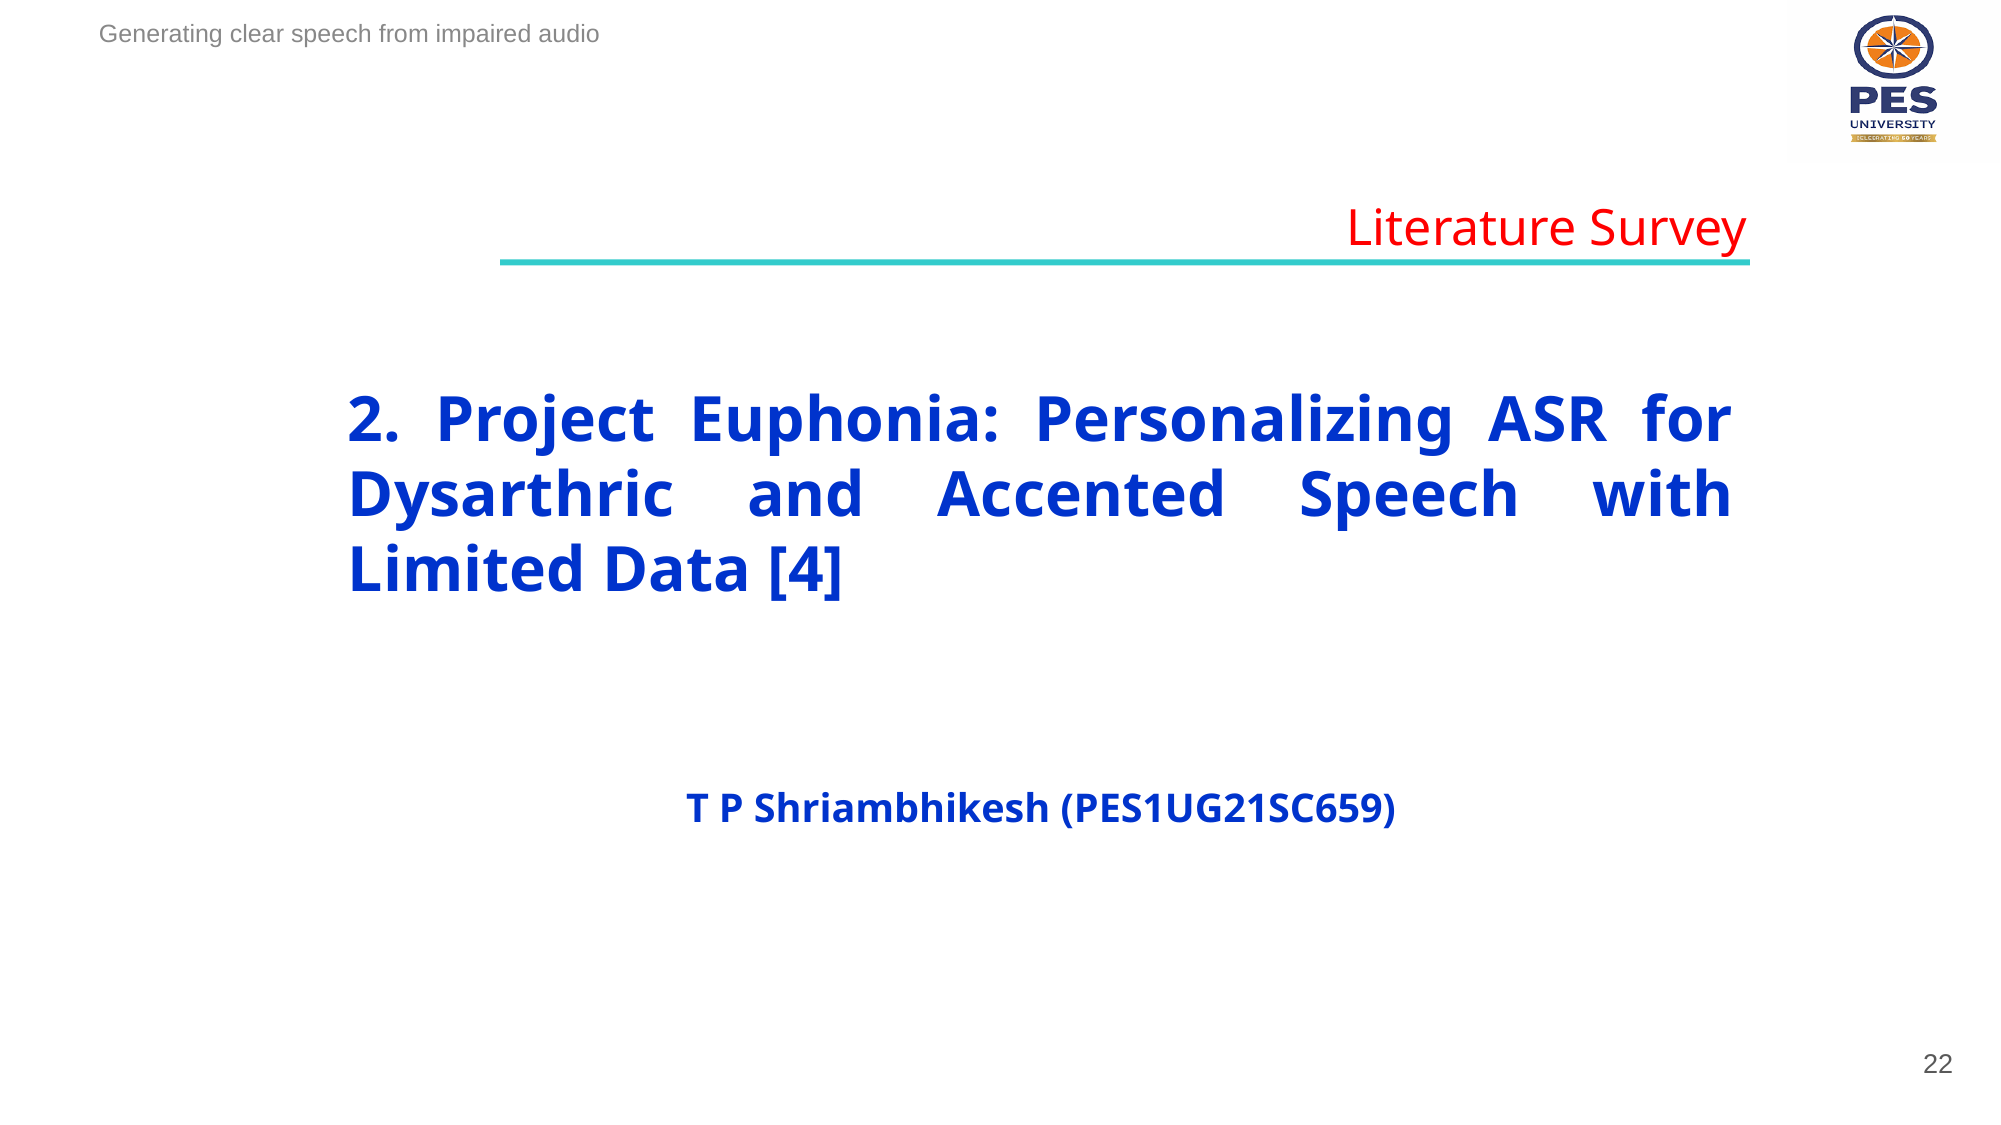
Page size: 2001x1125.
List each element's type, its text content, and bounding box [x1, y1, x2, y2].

slide_number ‹#› [1853, 1019, 1974, 1106]
text_box 2. Project Euphonia: Personalizing ASR for Dysarthric and Accented Speech with Limited Data [4] T P Shriambhikesh (PES1UG21SC659) [332, 363, 1750, 847]
picture [1787, 0, 2000, 163]
text_box Generating clear speech from impaired audio [12, 17, 688, 78]
text_box [500, 259, 1750, 266]
text_box Literature Survey [597, 187, 1763, 264]
